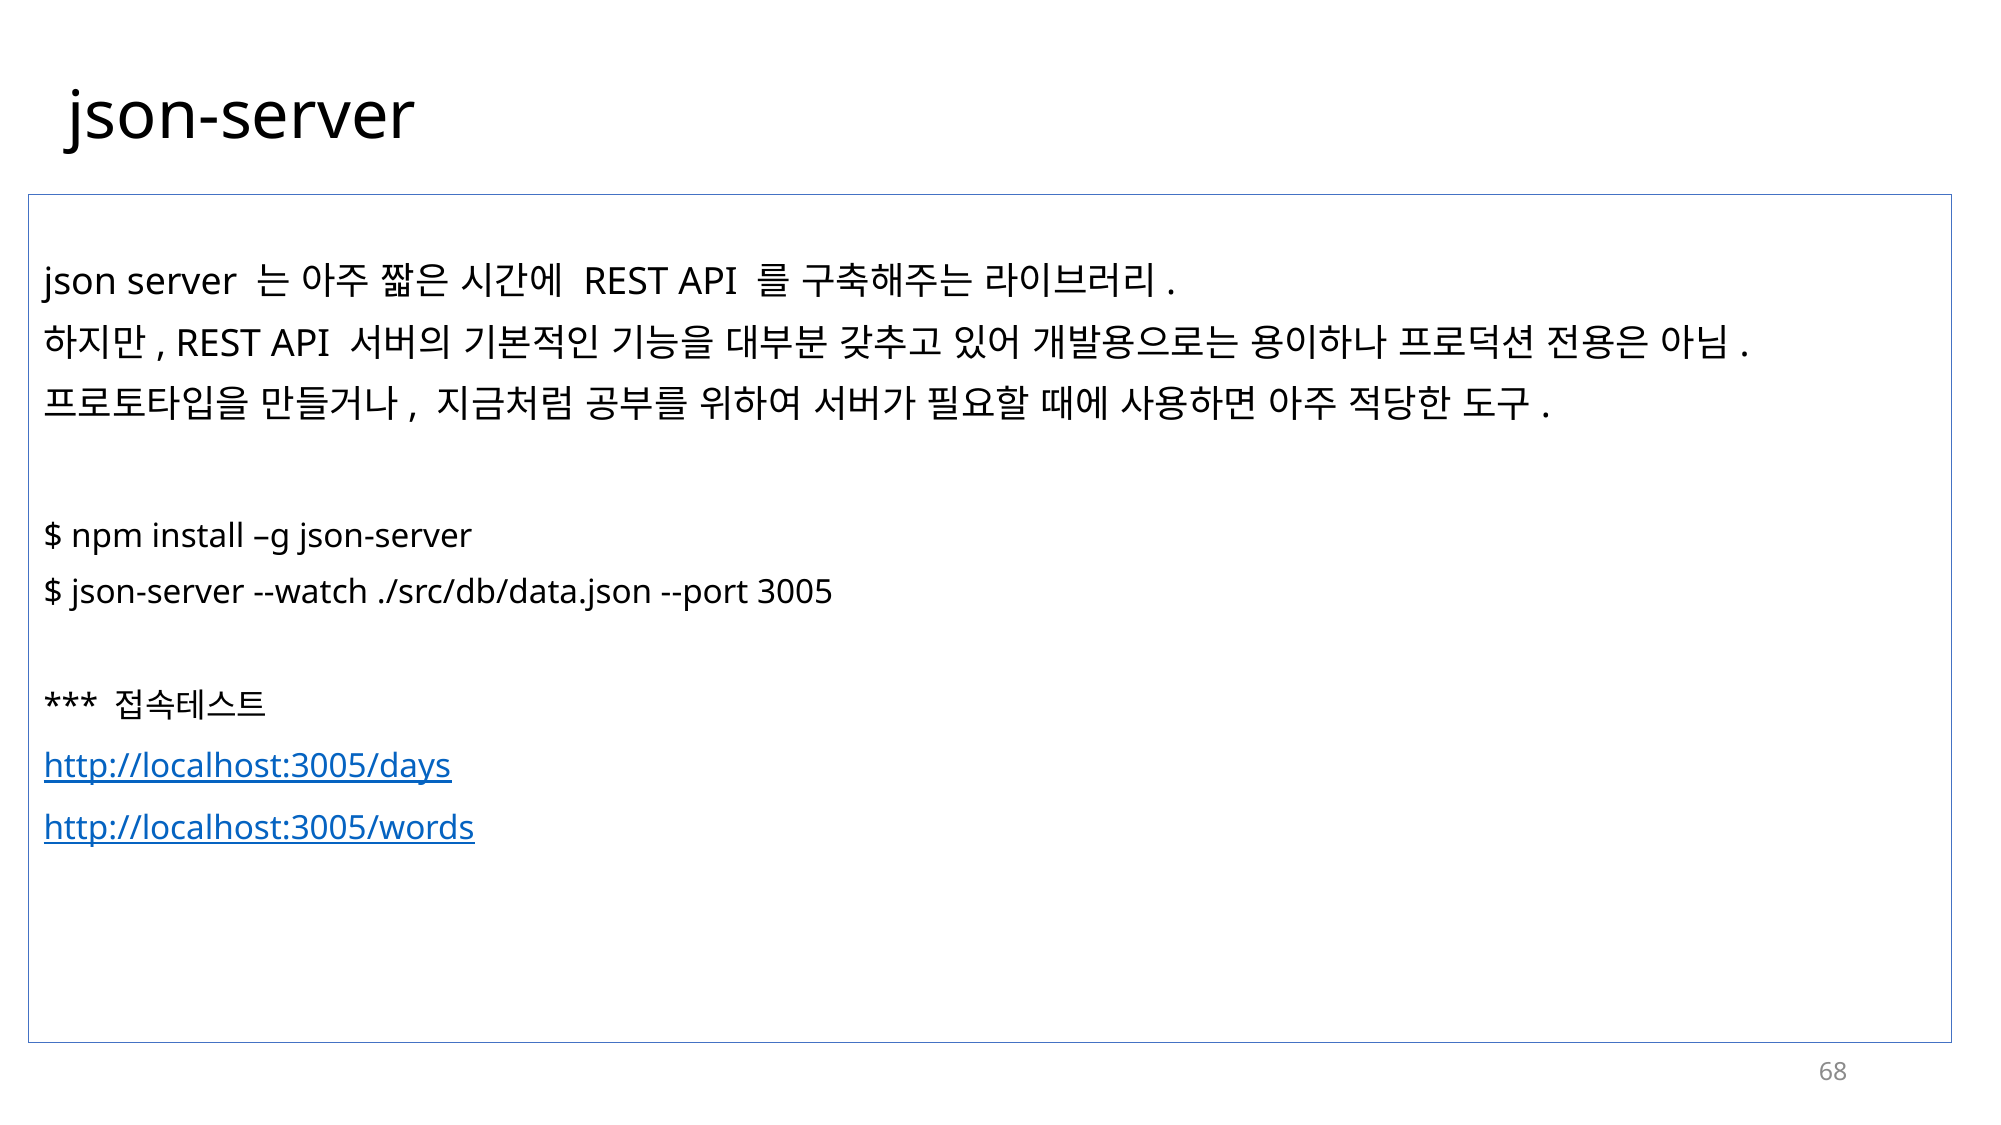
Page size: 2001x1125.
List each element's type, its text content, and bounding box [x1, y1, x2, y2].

slide_number 68 [1412, 1043, 1863, 1103]
text_box json server 는 아주 짧은 시간에 REST API 를 구축해주는 라이브러리. 하지만, REST API 서버의 기본적인 기능을 대부분 갖추고 있어 개발용으로는 용이하나 프로덕션 전용은 아님. 프로토타입을 만들거나, 지금처럼 공부를 위하여 서버가 필요할 때에 사용하면 아주 적당한 도구. $ npm install –g json-server $ json-server --watch ./src/db/data.json --port 3005 *** 접속테스트 http://localhost:3005/days http://localhost:3005/words [28, 194, 1952, 1043]
title json-server [52, 59, 1952, 175]
